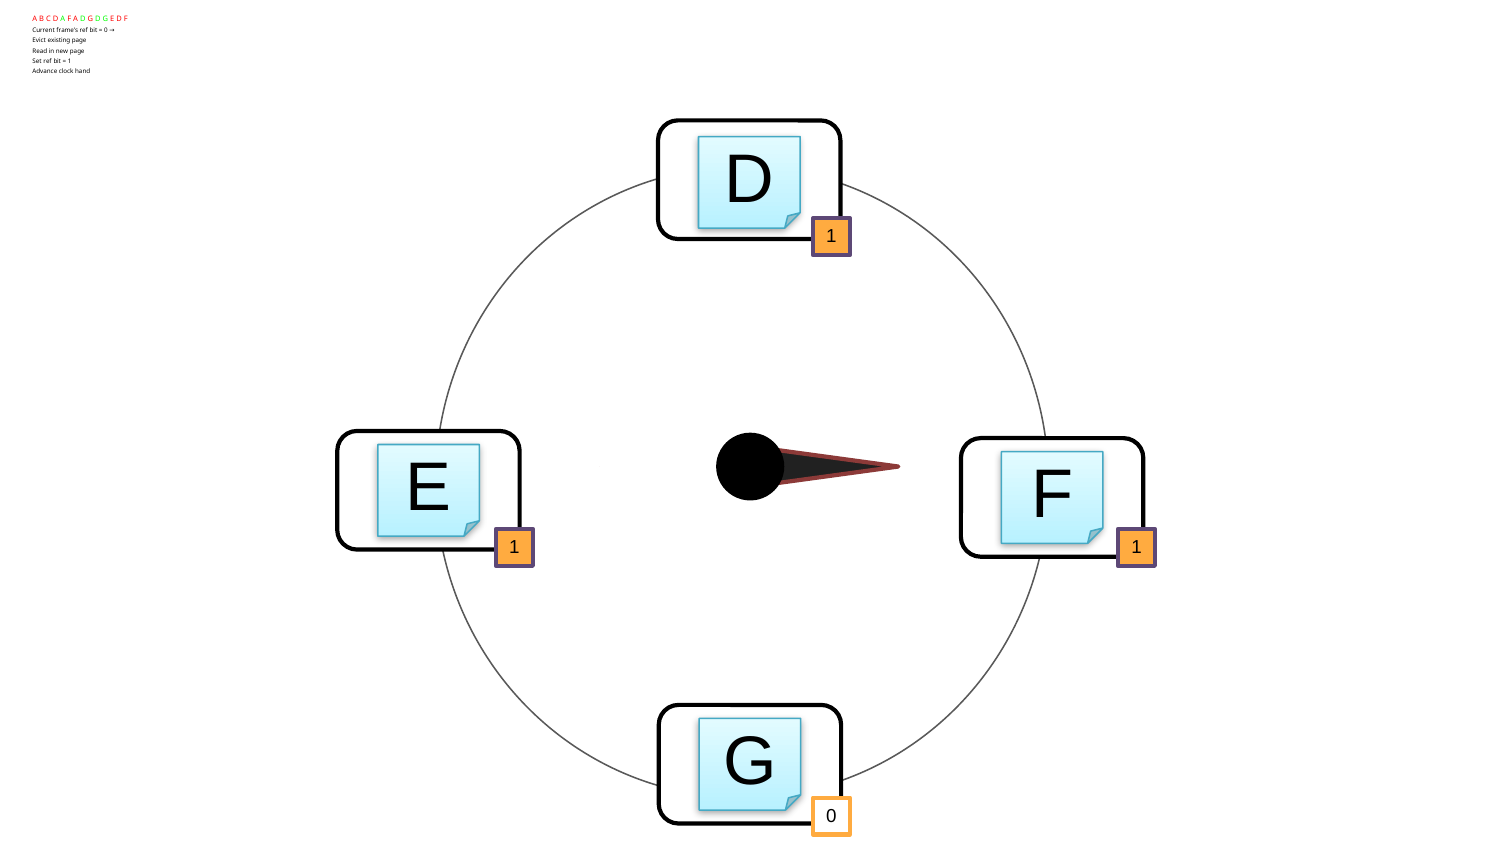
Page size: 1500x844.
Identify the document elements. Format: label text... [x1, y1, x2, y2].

text_box [337, 430, 520, 550]
text_box [657, 120, 841, 239]
text_box [960, 438, 1144, 557]
list A B C D A F A D G D G E D F Current frame’s ref bit = 0 → Evict existing page Read in new page Set ref bit = 1 Advance clock hand [0, 0, 699, 92]
text_box Empty Frame [658, 704, 842, 824]
text_box G [699, 718, 801, 811]
text_box 1 [812, 218, 850, 256]
text_box 1 [495, 528, 533, 566]
text_box D [698, 136, 801, 229]
text_box F [1001, 451, 1103, 544]
text_box [439, 178, 1046, 786]
text_box 1 [1117, 528, 1155, 566]
text_box E [377, 444, 480, 537]
text_box 0 [812, 797, 850, 835]
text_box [599, 432, 899, 501]
